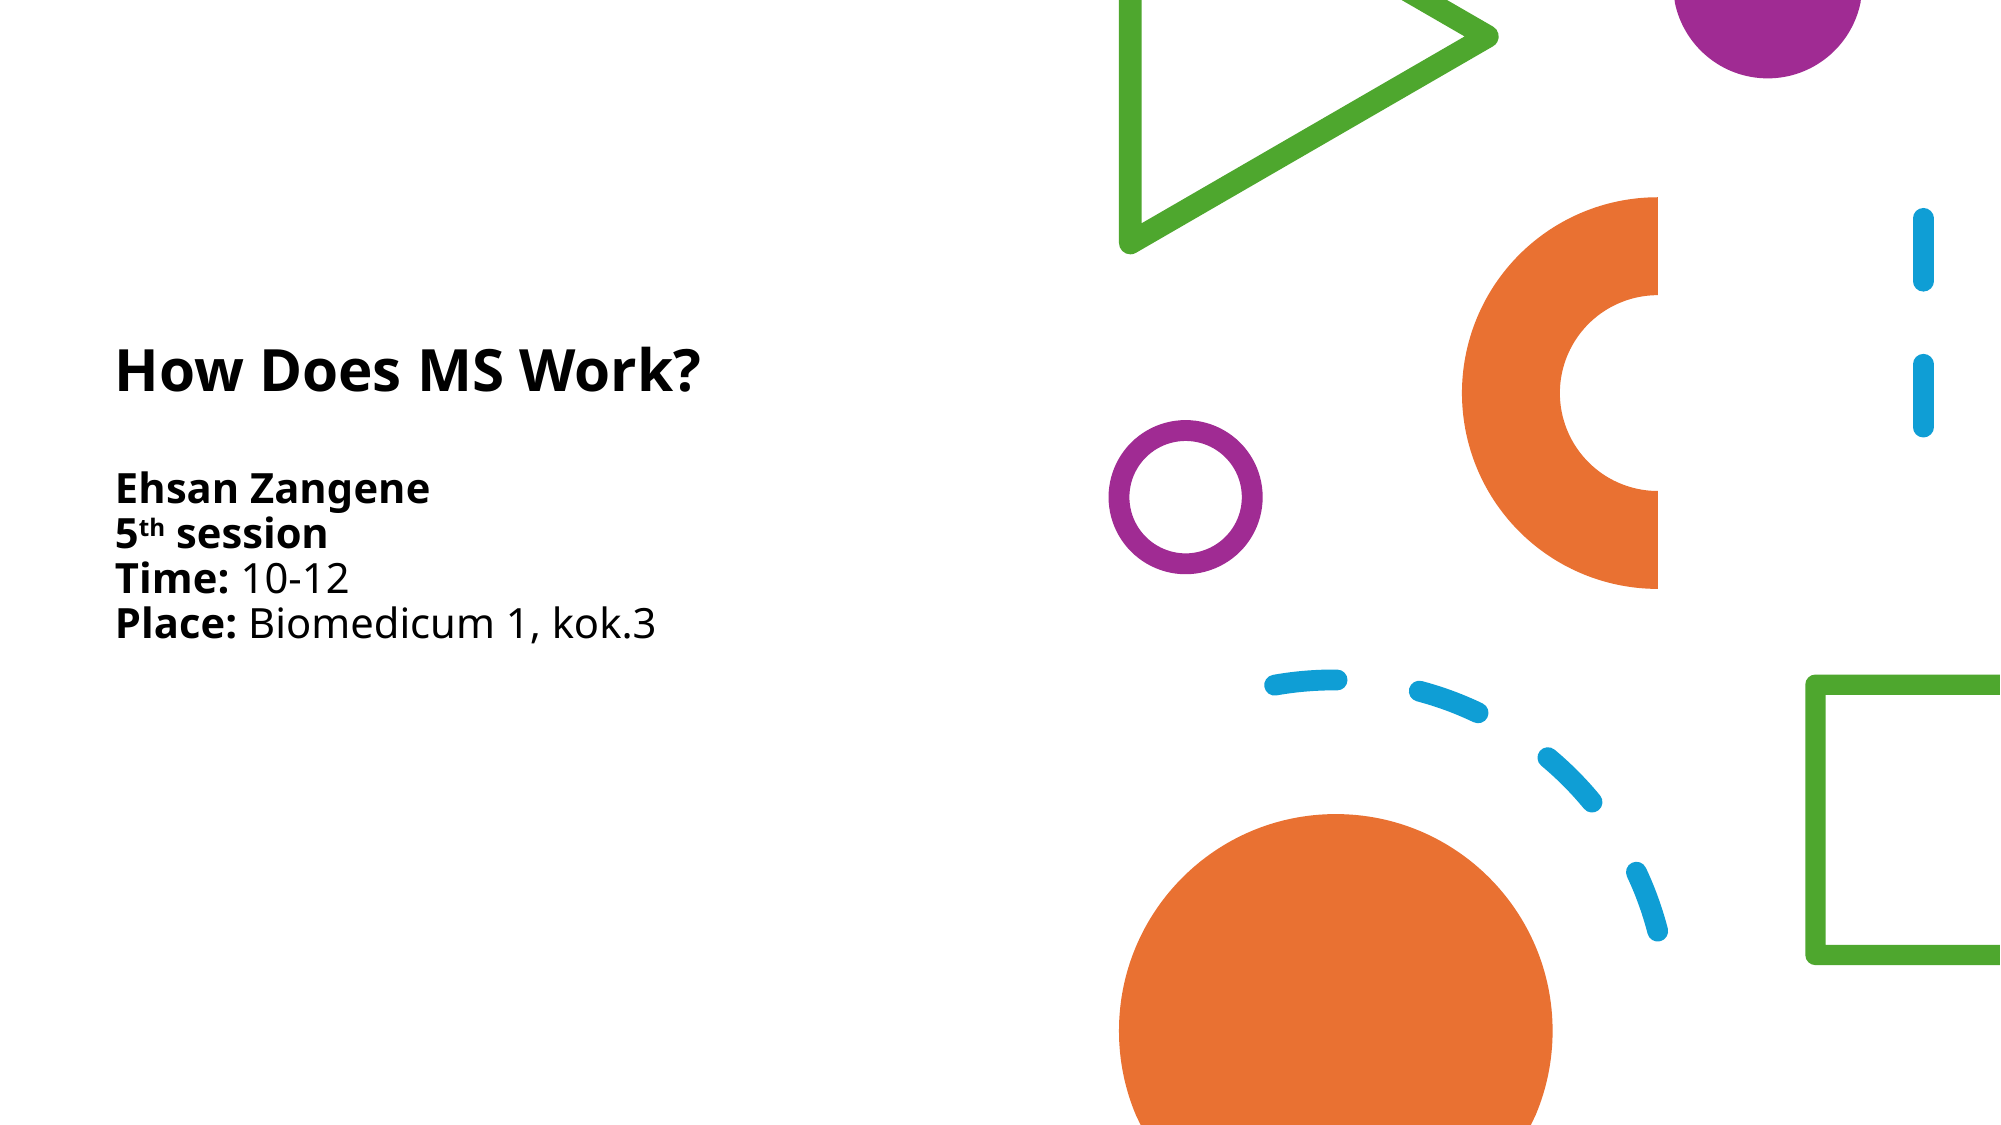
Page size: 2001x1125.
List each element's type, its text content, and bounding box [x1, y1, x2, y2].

text_box [1118, 0, 1499, 255]
text_box [1117, 812, 1555, 1125]
title How Does MS Work? Ehsan Zangene 5th session Time: 10-12 Place: Biomedicum 1, kok.3 [99, 200, 1050, 656]
text_box [1117, 428, 1254, 566]
text_box [1460, 195, 1660, 591]
text_box [1805, 674, 2000, 966]
text_box [1673, 0, 1863, 80]
text_box [1273, 678, 1665, 977]
text_box [0, 0, 2000, 1125]
